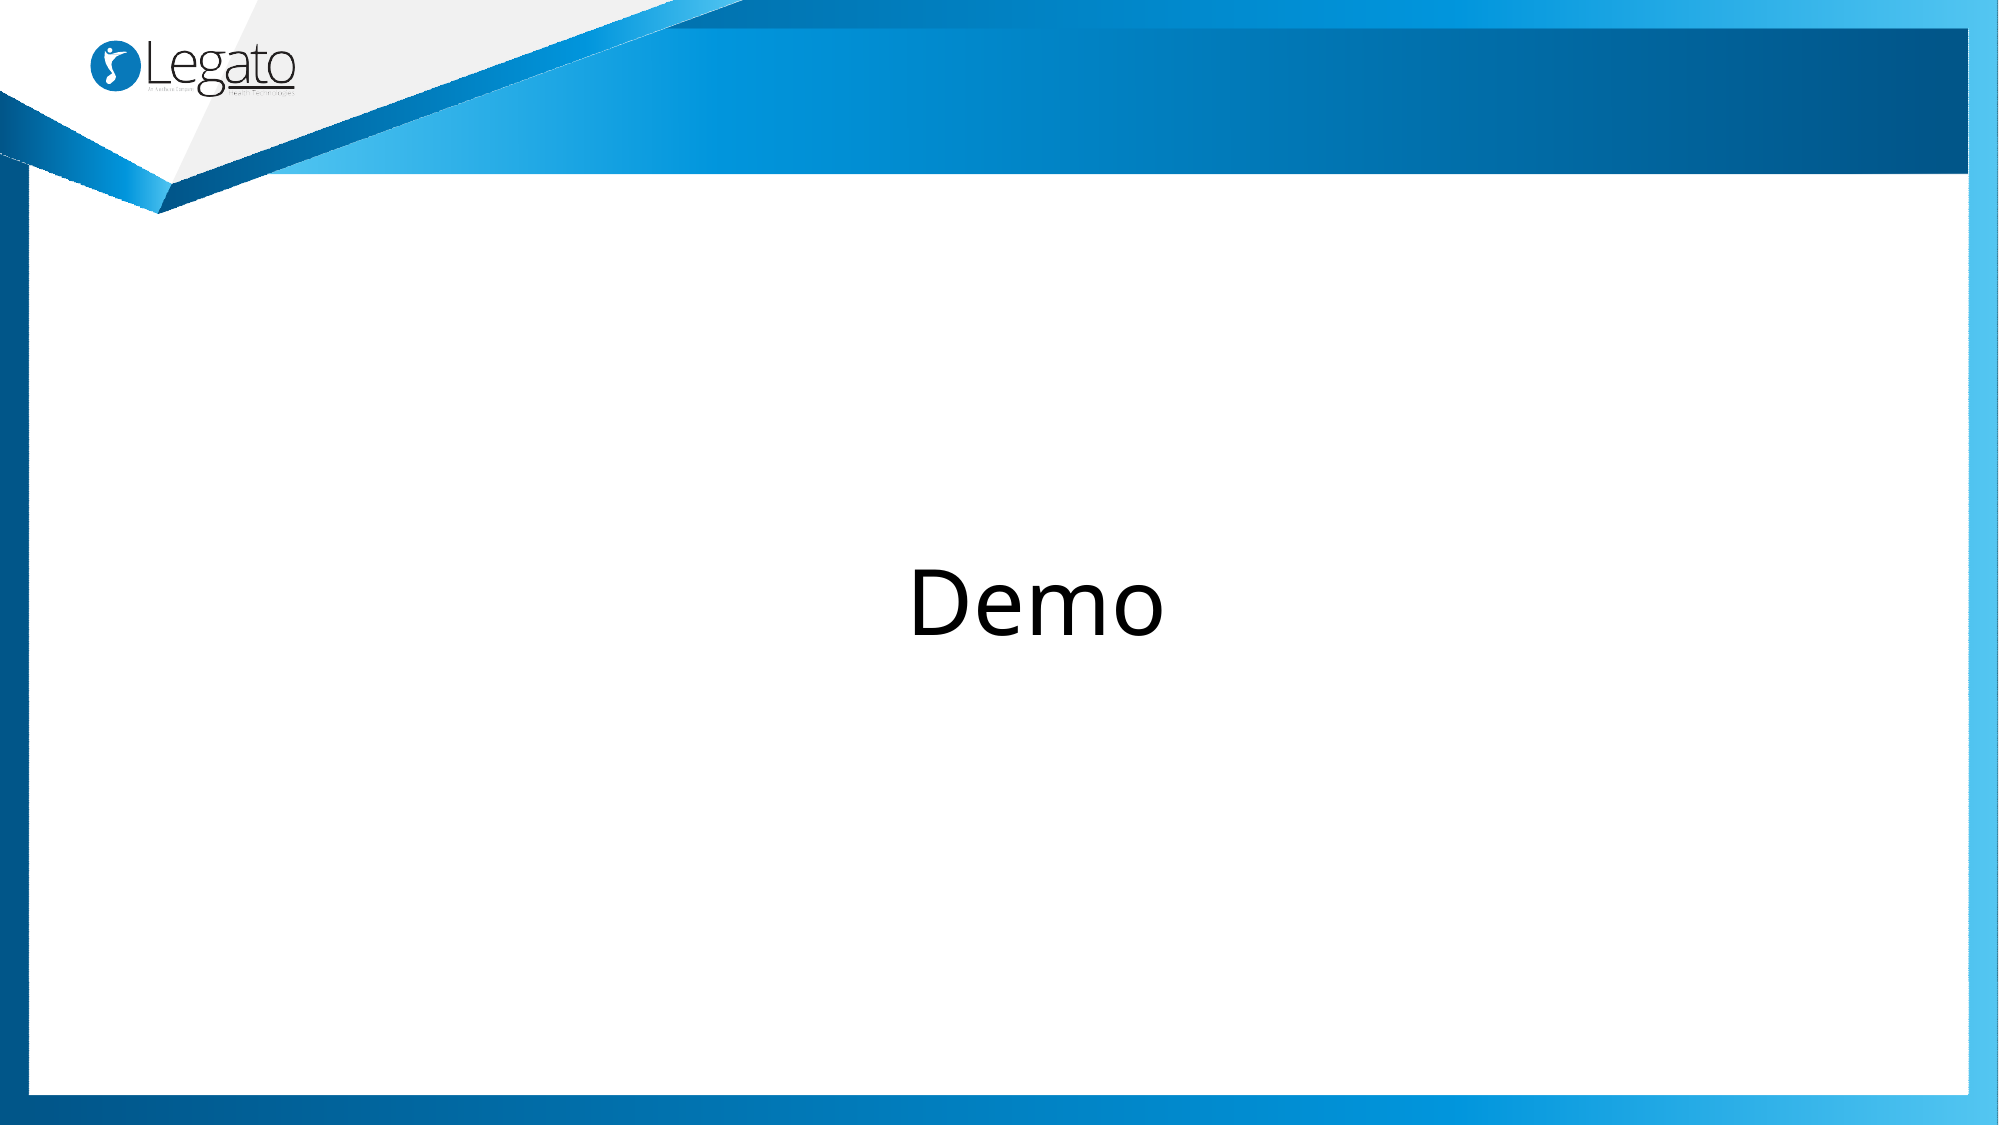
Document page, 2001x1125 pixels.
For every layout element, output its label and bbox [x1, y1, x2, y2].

text_box [0, 0, 1999, 1125]
